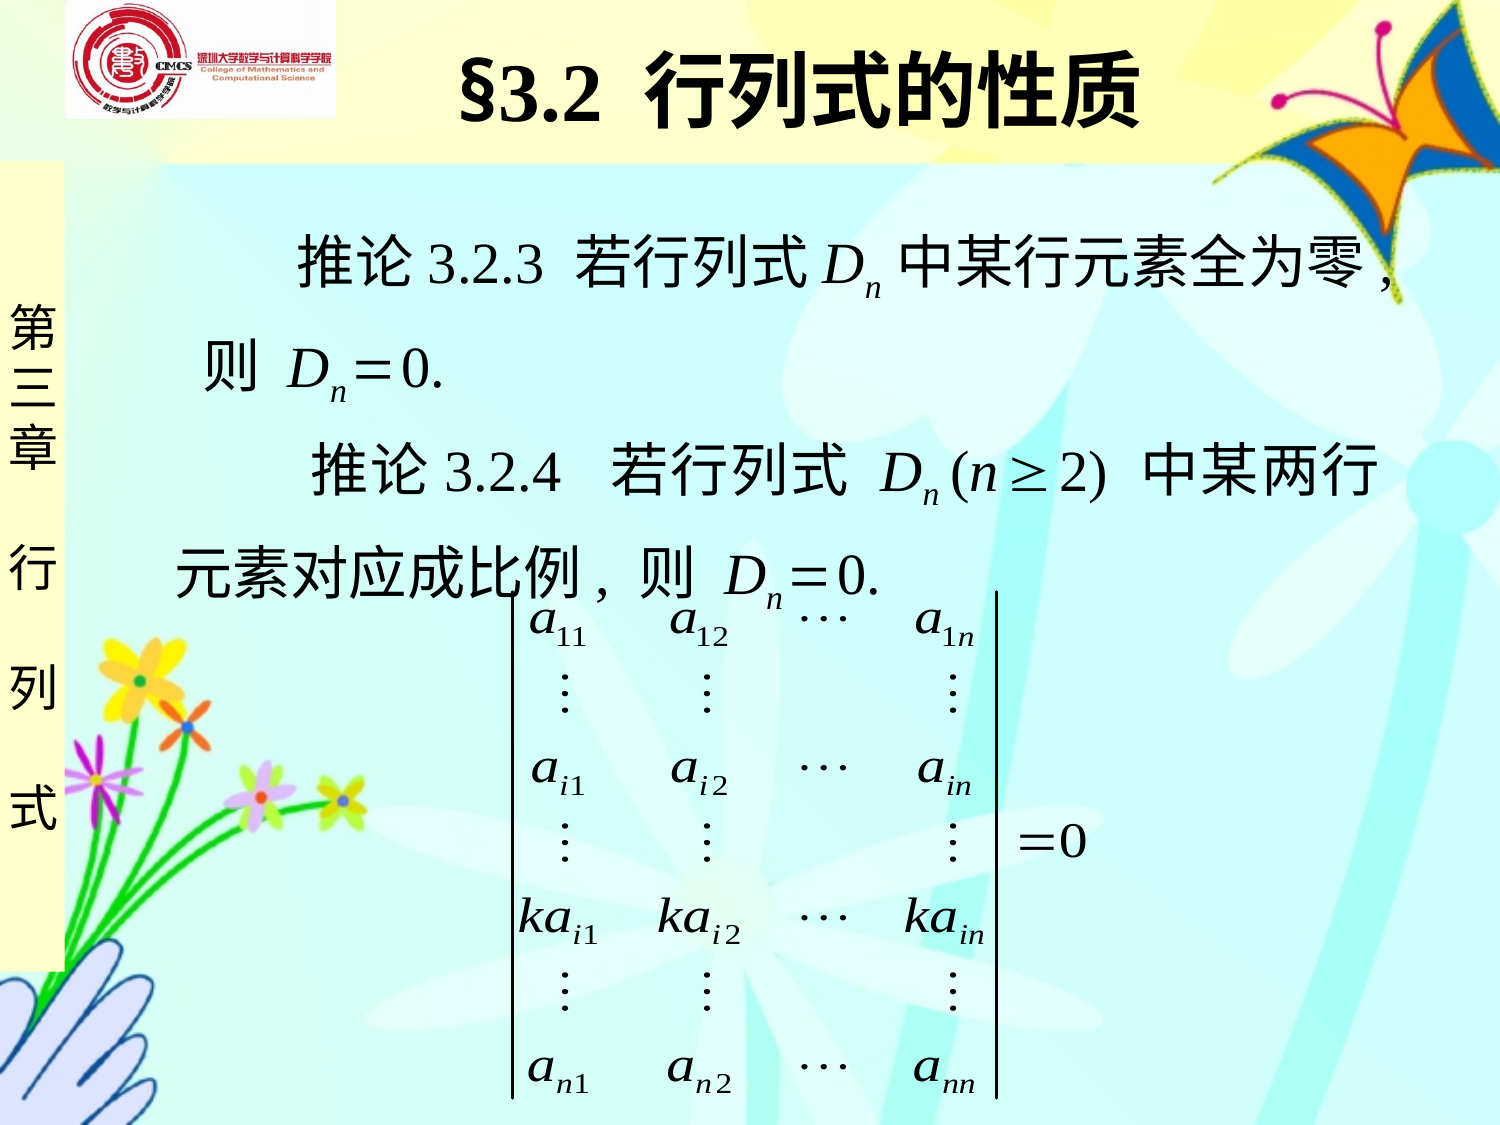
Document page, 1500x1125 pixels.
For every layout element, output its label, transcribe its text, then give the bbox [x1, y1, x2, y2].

title §3.2 行列式的性质 [442, 0, 1182, 191]
text_box 推论3.2.3 若行列式Dn中某行元素全为零, 则 Dn  0. 推论3.2.4 若行列式 Dn (n  2) 中某两行元素对应成比例, 则 Dn  0. [159, 194, 1395, 624]
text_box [501, 581, 1097, 1107]
picture [0, 0, 1500, 1125]
